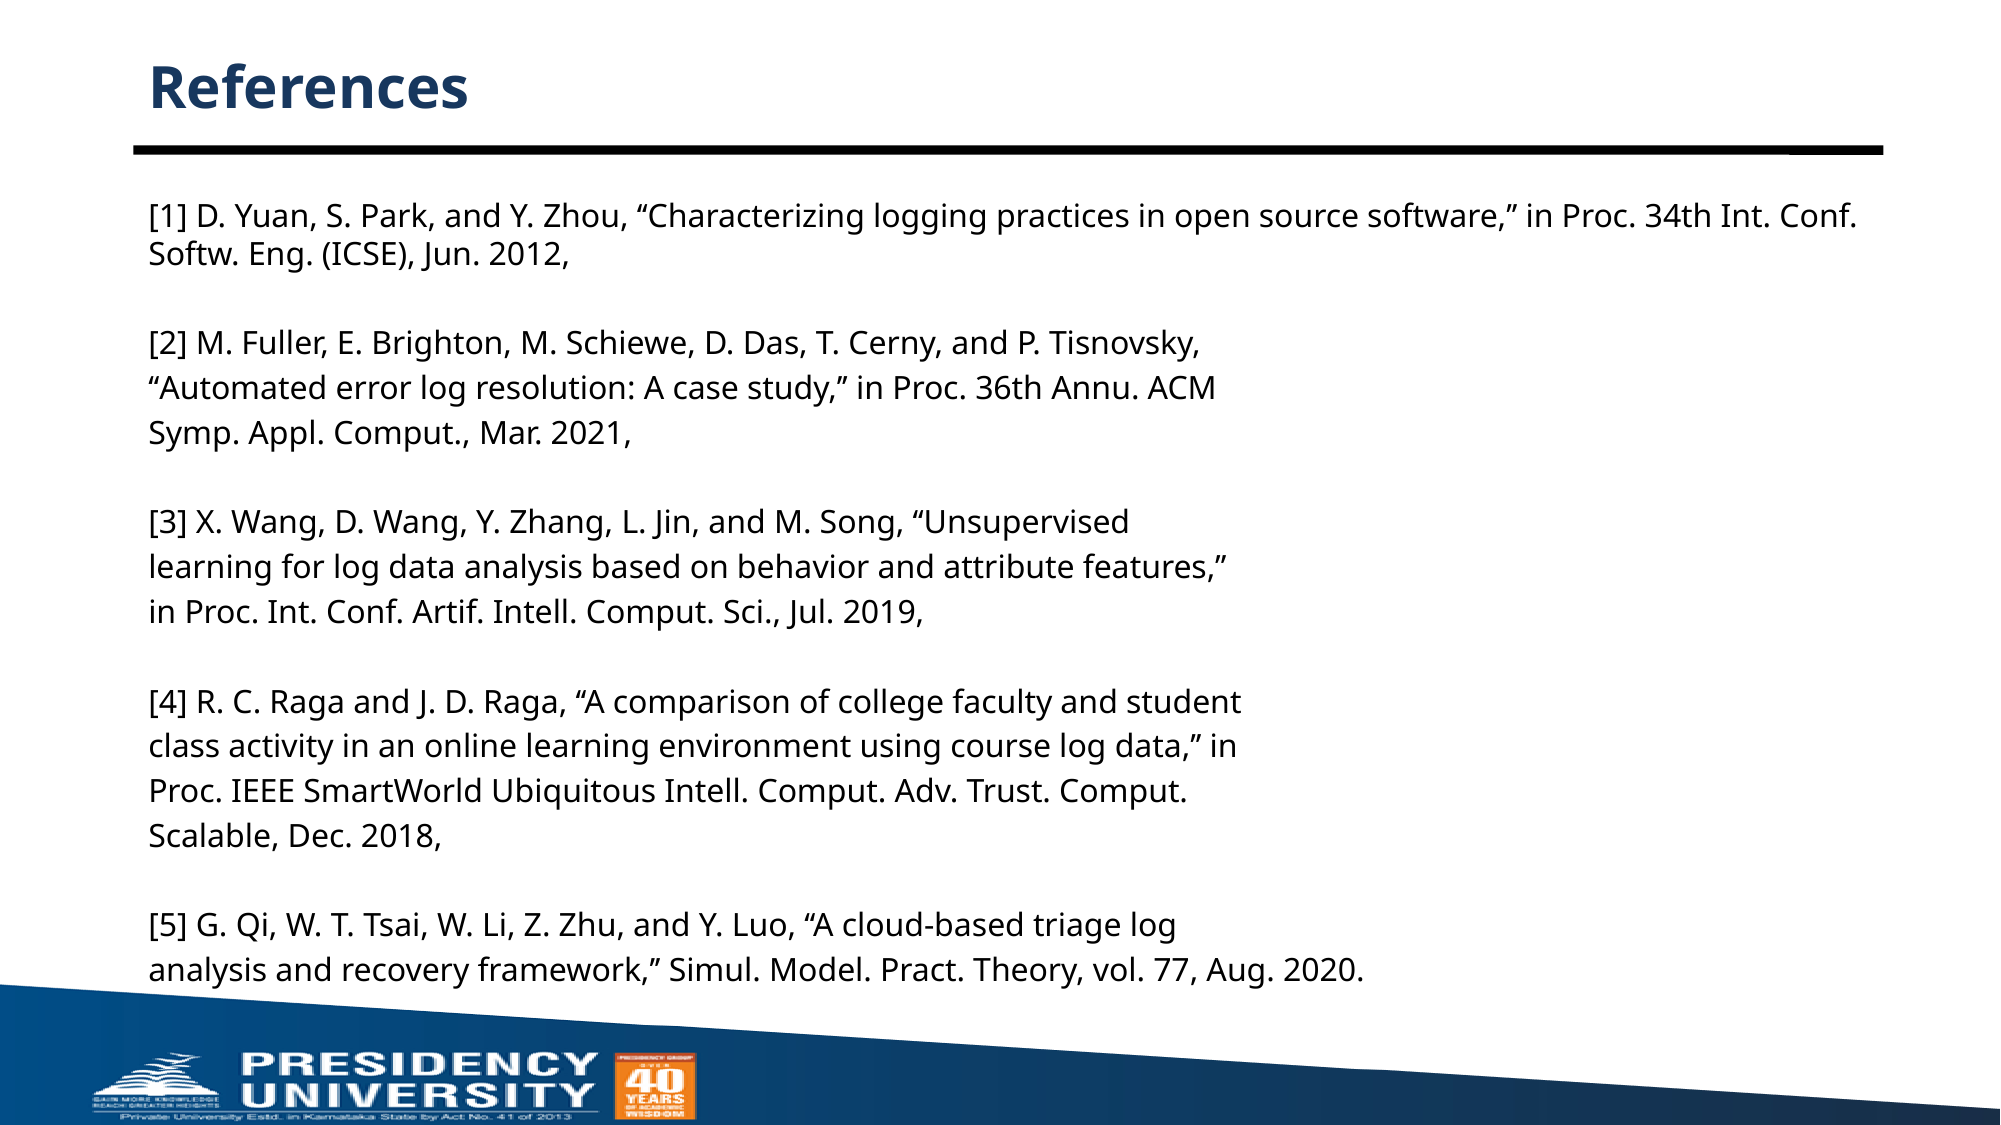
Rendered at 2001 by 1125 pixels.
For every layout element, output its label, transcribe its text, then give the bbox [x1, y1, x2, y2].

picture [0, 982, 2000, 1125]
title References [133, 45, 1884, 125]
list [1] D. Yuan, S. Park, and Y. Zhou, ‘‘Characterizing logging practices in open source software,’’ in Proc. 34th Int. Conf. Softw. Eng. (ICSE), Jun. 2012, [2] M. Fuller, E. Brighton, M. Schiewe, D. Das, T. Cerny, and P. Tisnovsky, ‘‘Automated error log resolution: A case study,’’ in Proc. 36th Annu. ACM Symp. Appl. Comput., Mar. 2021, [3] X. Wang, D. Wang, Y. Zhang, L. Jin, and M. Song, ‘‘Unsupervised learning for log data analysis based on behavior and attribute features,’’ in Proc. Int. Conf. Artif. Intell. Comput. Sci., Jul. 2019, [4] R. C. Raga and J. D. Raga, ‘‘A comparison of college faculty and student class activity in an online learning environment using course log data,’’ in Proc. IEEE SmartWorld Ubiquitous Intell. Comput. Adv. Trust. Comput. Scalable, Dec. 2018, [5] G. Qi, W. T. Tsai, W. Li, Z. Zhu, and Y. Luo, ‘‘A cloud-based triage log analysis and recovery framework,’’ Simul. Model. Pract. Theory, vol. 77, Aug. 2020. [133, 187, 1884, 1000]
